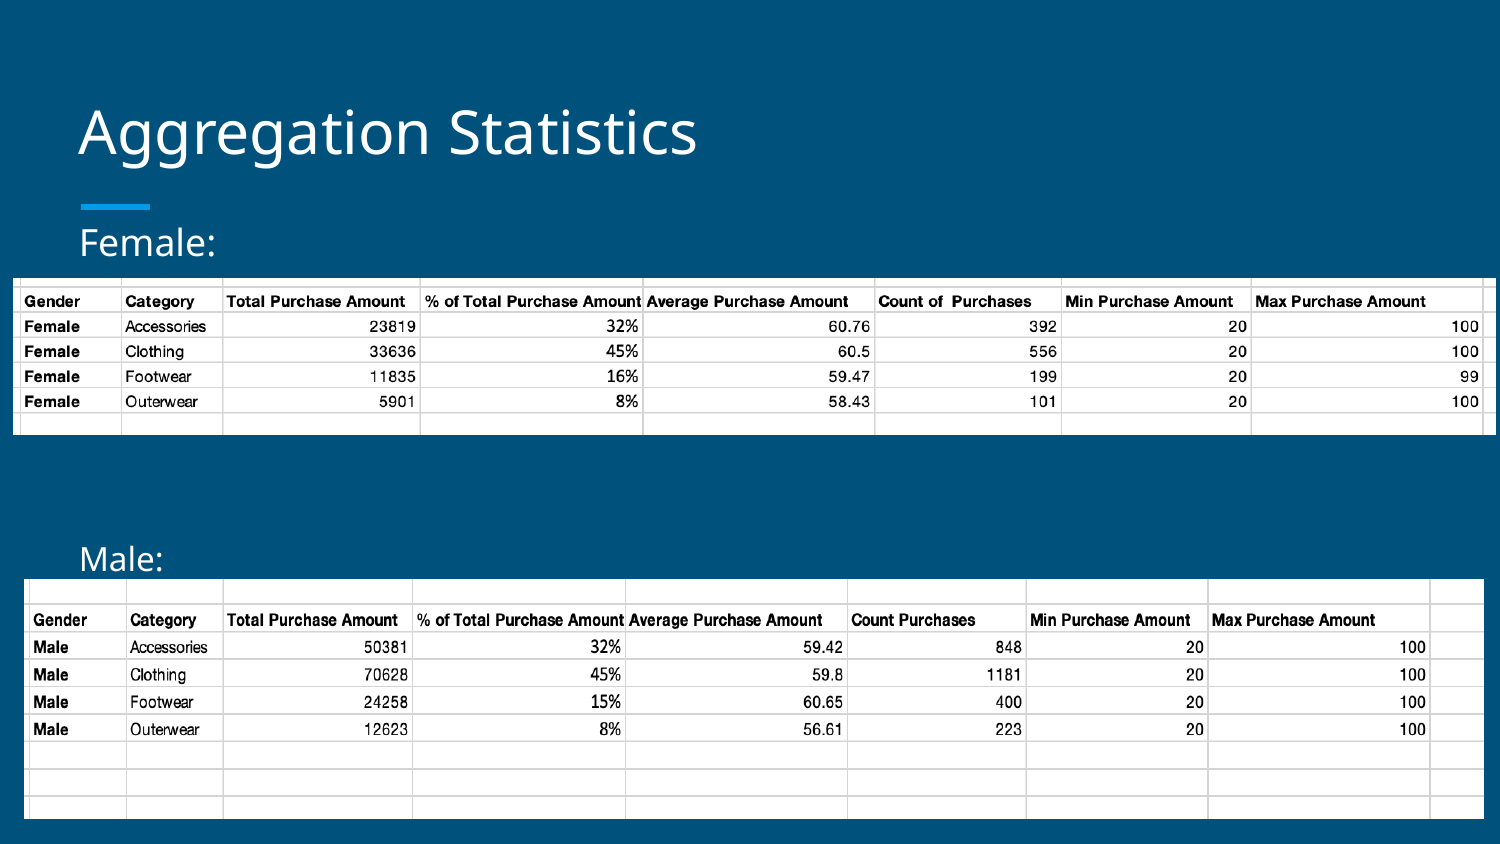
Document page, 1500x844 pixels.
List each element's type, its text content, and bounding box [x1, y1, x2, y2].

picture [25, 580, 1483, 818]
list Female: [63, 193, 687, 277]
title Aggregation Statistics [63, 75, 1437, 188]
picture [14, 279, 1495, 434]
list Male: [63, 514, 239, 578]
